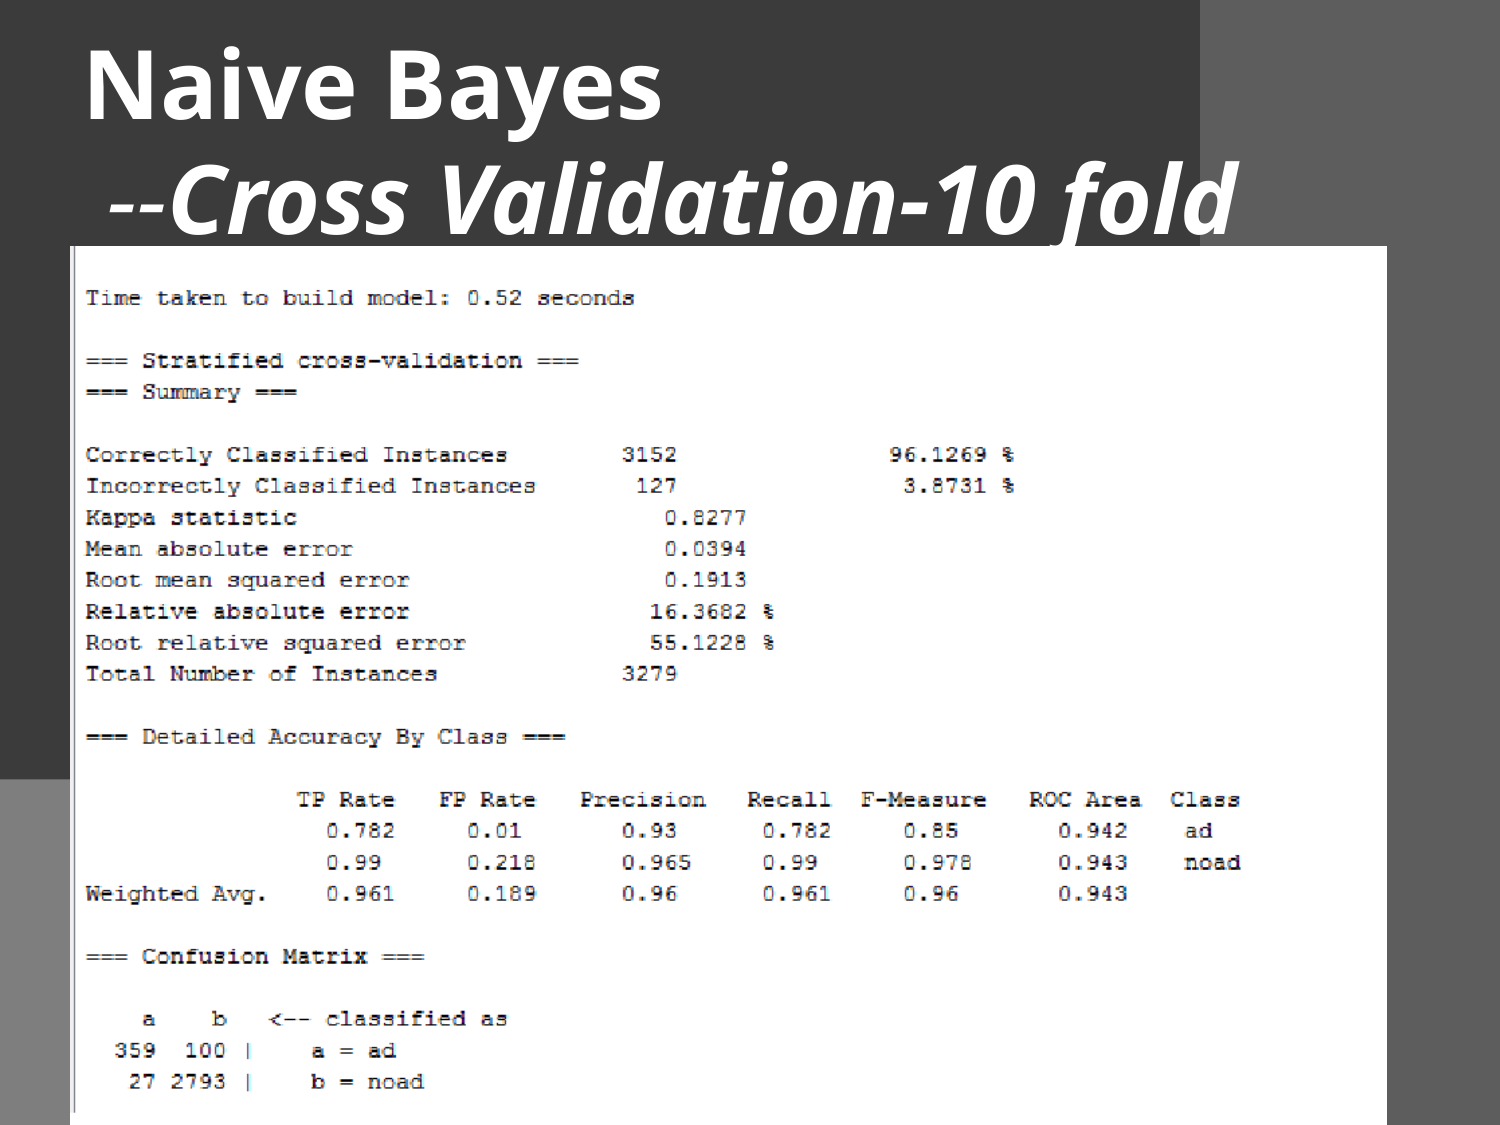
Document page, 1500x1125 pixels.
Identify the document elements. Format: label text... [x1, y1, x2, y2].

text_box Naive Bayes --Cross Validation-10 fold [75, 44, 1301, 233]
picture [70, 245, 1387, 1125]
